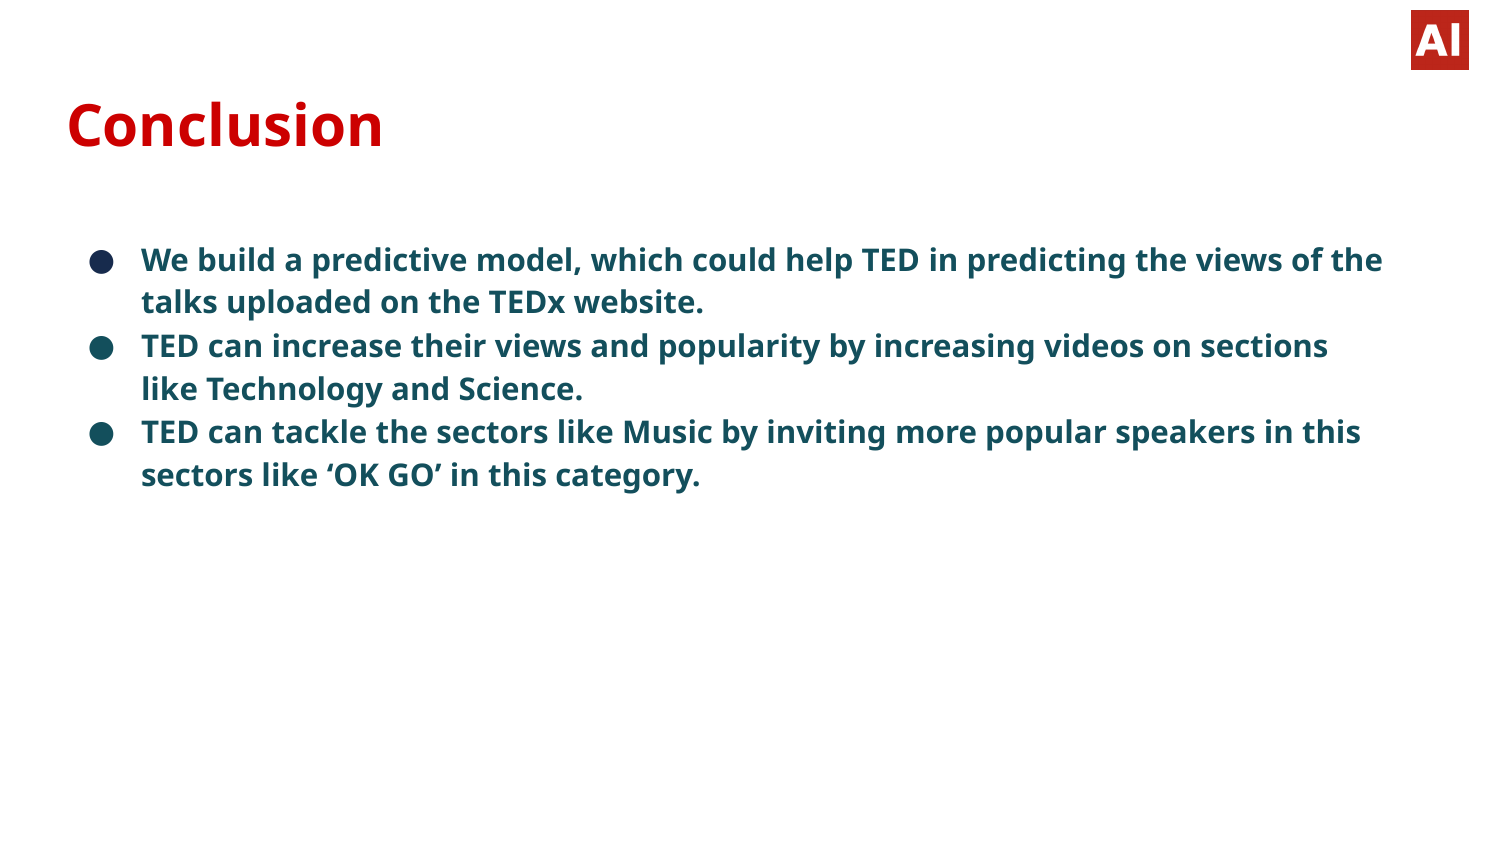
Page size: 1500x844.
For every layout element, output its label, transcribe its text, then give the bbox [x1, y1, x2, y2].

picture [1411, 10, 1469, 70]
text_box We build a predictive model, which could help TED in predicting the views of the talks uploaded on the TEDx website. TED can increase their views and popularity by increasing videos on sections like Technology and Science. TED can tackle the sectors like Music by inviting more popular speakers in this sectors like ‘OK GO’ in this category. [51, 219, 1408, 631]
title Conclusion [51, 72, 1449, 167]
